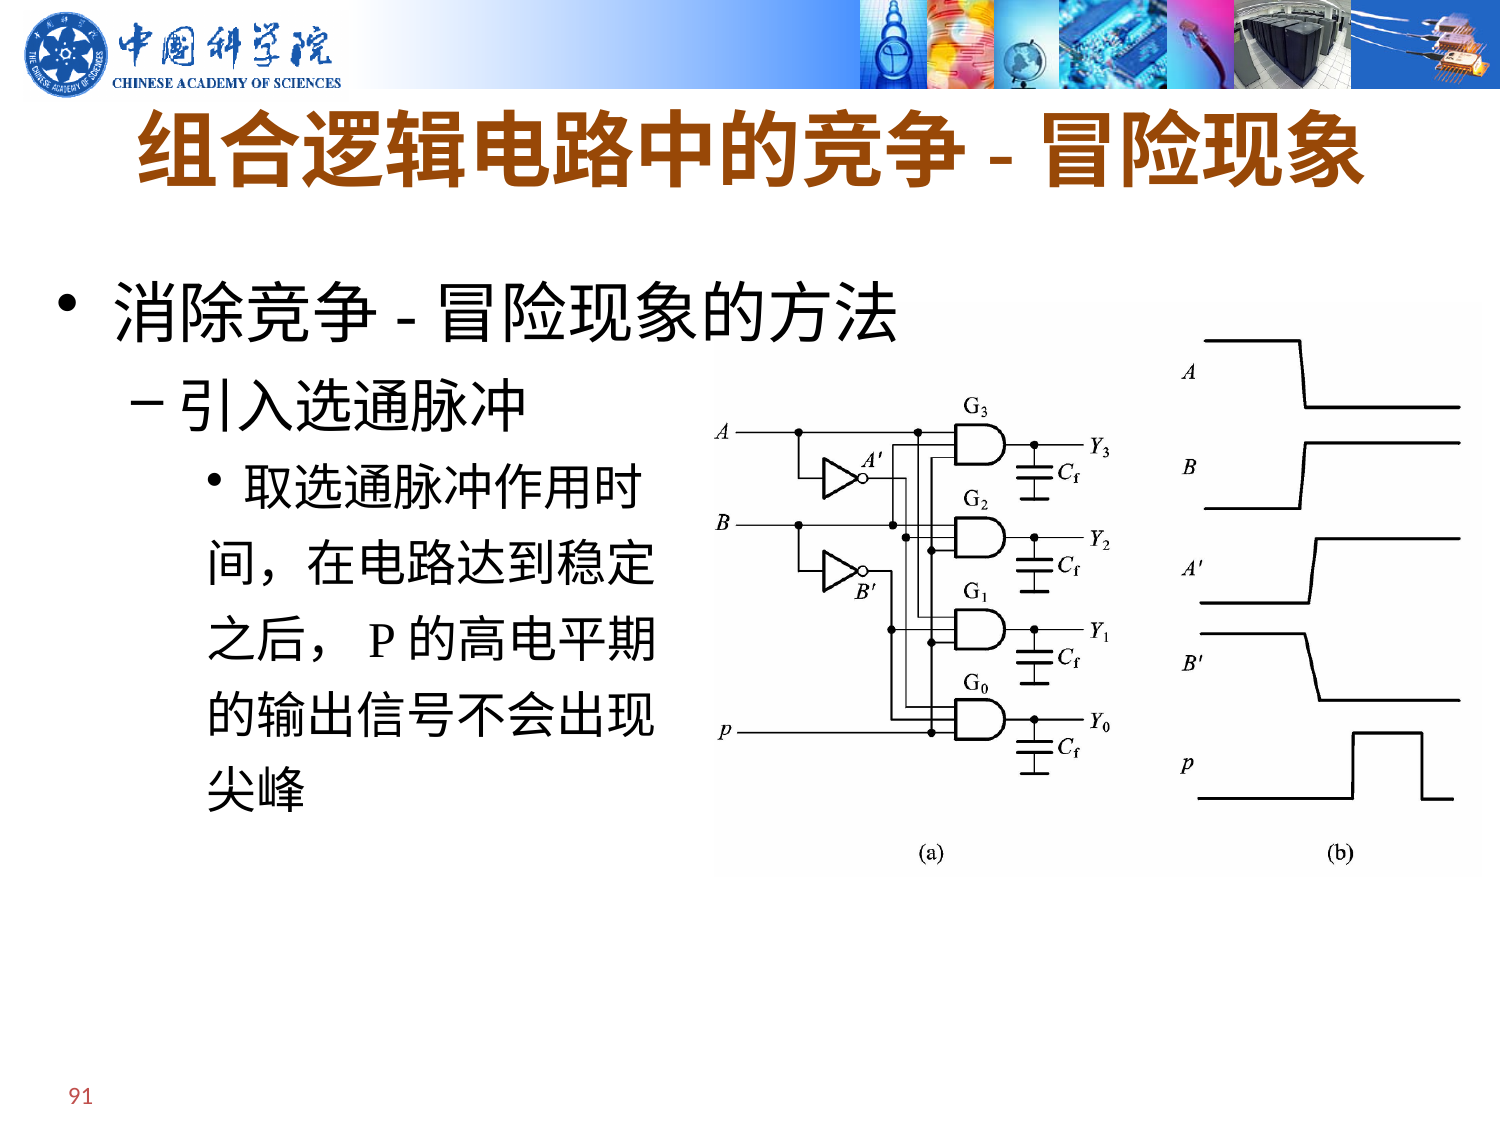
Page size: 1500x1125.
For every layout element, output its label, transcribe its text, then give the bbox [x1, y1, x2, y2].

picture [714, 302, 1482, 878]
list 消除竞争-冒险现象的方法 引入选通脉冲 取选通脉冲作用时 间，在电路达到稳定 之后，P的高电平期 的输出信号不会出现 尖峰 [41, 255, 1459, 1005]
picture [23, 10, 349, 102]
picture [860, 0, 1500, 89]
title 组合逻辑电路中的竞争-冒险现象 [76, 90, 1427, 220]
